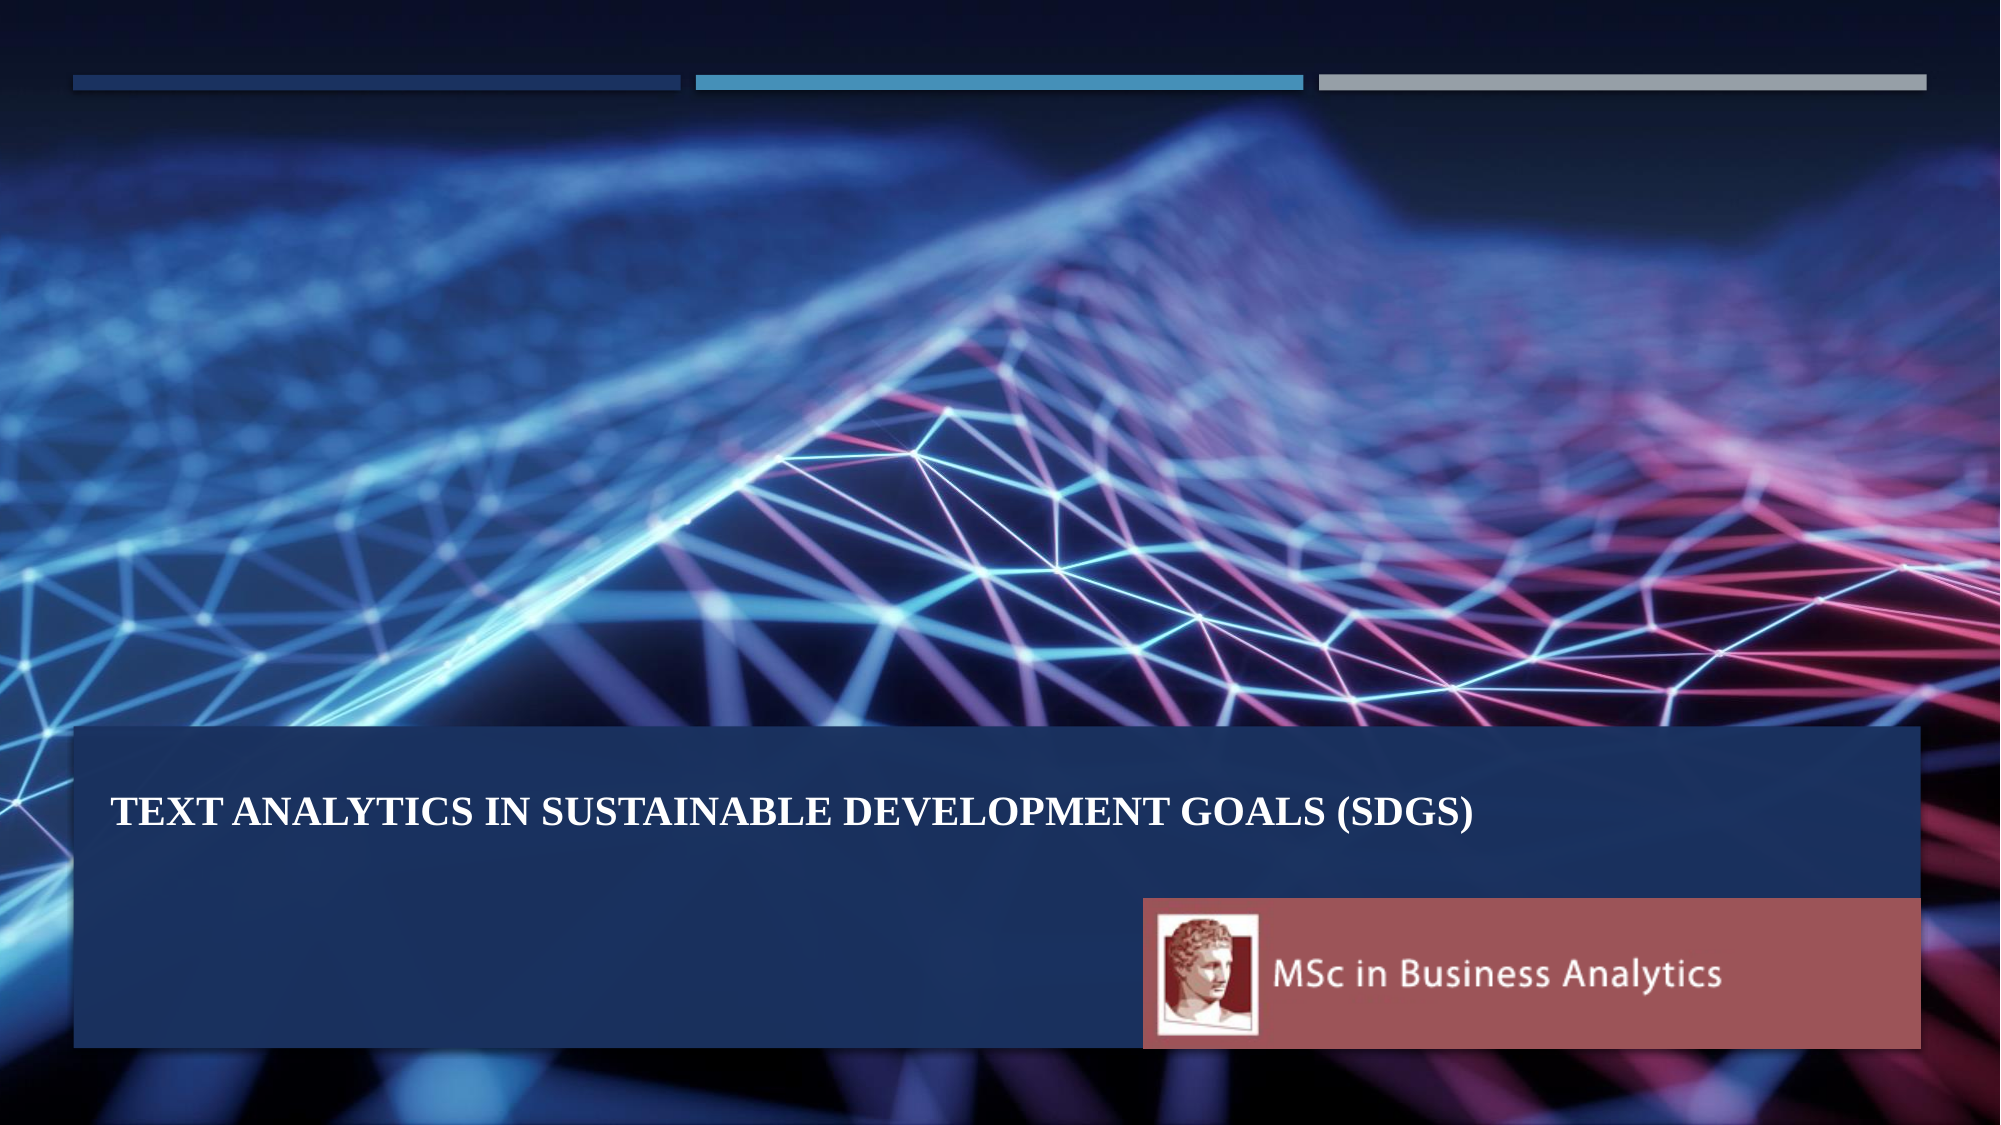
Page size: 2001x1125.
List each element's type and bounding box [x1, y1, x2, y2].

picture [0, 0, 2000, 1125]
text_box [72, 73, 1928, 92]
